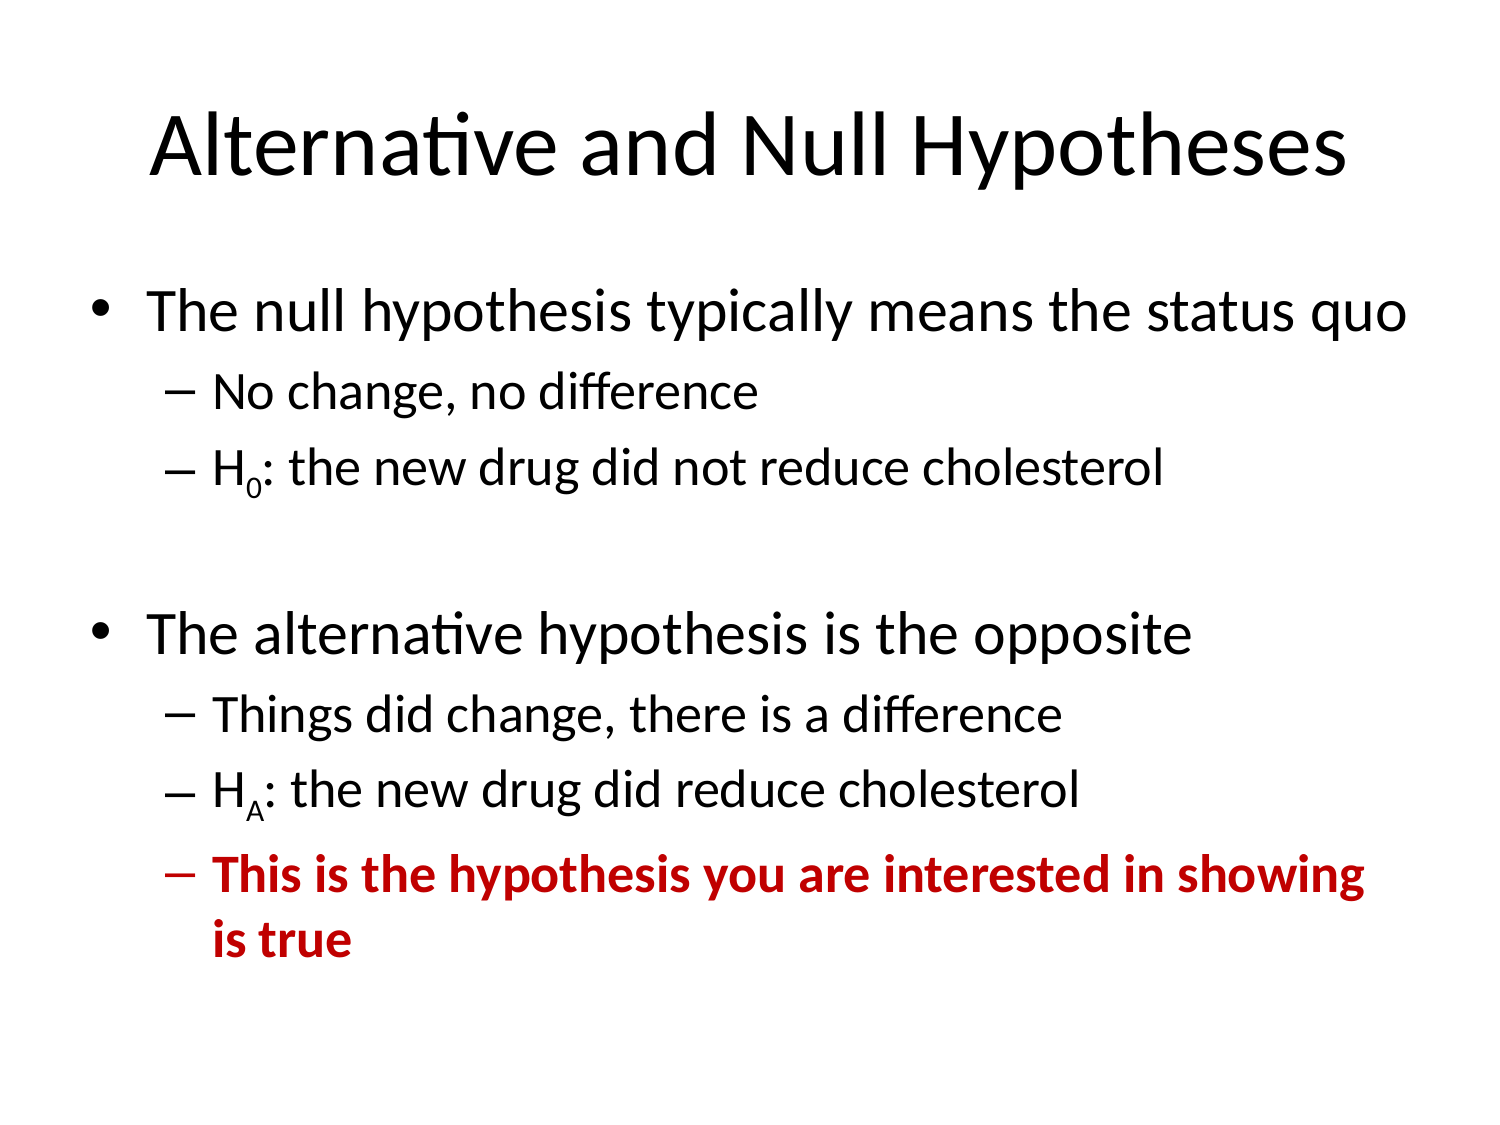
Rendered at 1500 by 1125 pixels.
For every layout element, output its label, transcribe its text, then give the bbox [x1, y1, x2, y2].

text_box The null hypothesis typically means the status quo No change, no difference H0: the new drug did not reduce cholesterol The alternative hypothesis is the opposite Things did change, there is a difference HA: the new drug did reduce cholesterol This is the hypothesis you are interested in showing is true [74, 262, 1425, 1005]
title Alternative and Null Hypotheses [75, 45, 1425, 233]
